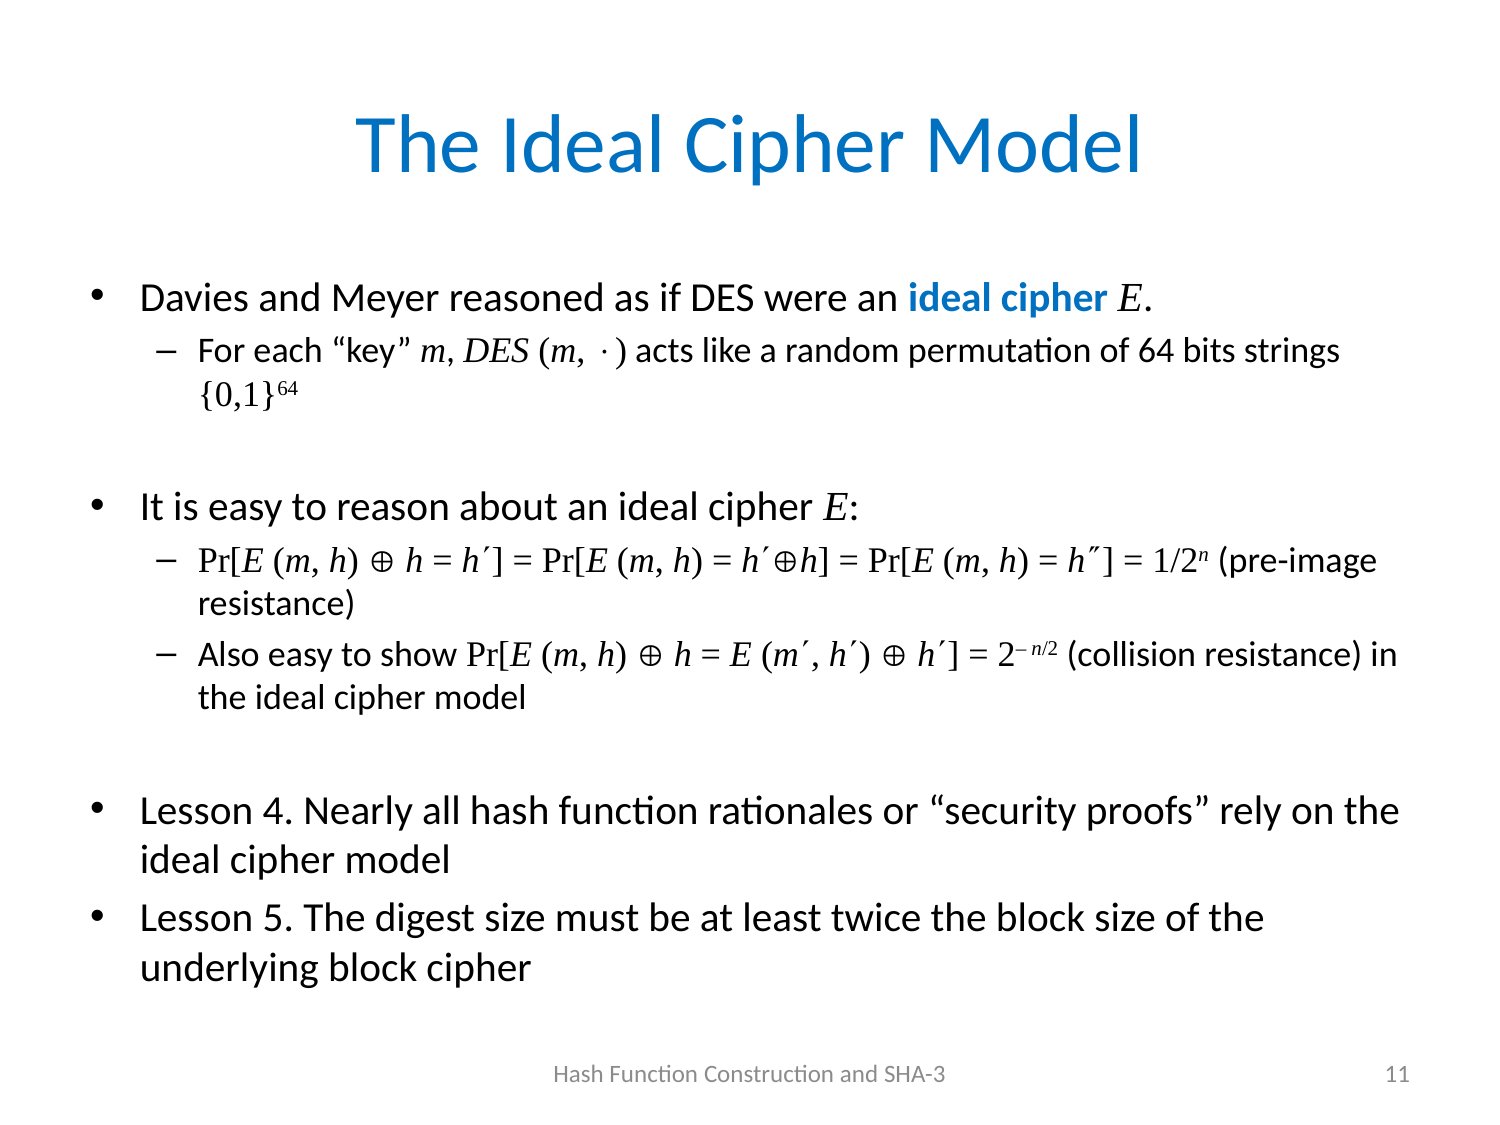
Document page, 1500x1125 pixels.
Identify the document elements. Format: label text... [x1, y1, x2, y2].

footer Hash Function Construction and SHA-3 [512, 1042, 988, 1103]
slide_number 11 [1074, 1042, 1425, 1103]
list Davies and Meyer reasoned as if DES were an ideal cipher E. For each “key” m, DES (m, ) acts like a random permutation of 64 bits strings {0,1}64 It is easy to reason about an ideal cipher E: Pr[E (m, h)  h = h] = Pr[E (m, h) = hh] = Pr[E (m, h) = h] = 1/2n (pre-image resistance) Also easy to show Pr[E (m, h)  h = E (m, h)  h] = 2– n/2 (collision resistance) in the ideal cipher model Lesson 4. Nearly all hash function rationales or “security proofs” rely on the ideal cipher model Lesson 5. The digest size must be at least twice the block size of the underlying block cipher [75, 262, 1425, 1005]
title The Ideal Cipher Model [75, 45, 1425, 233]
